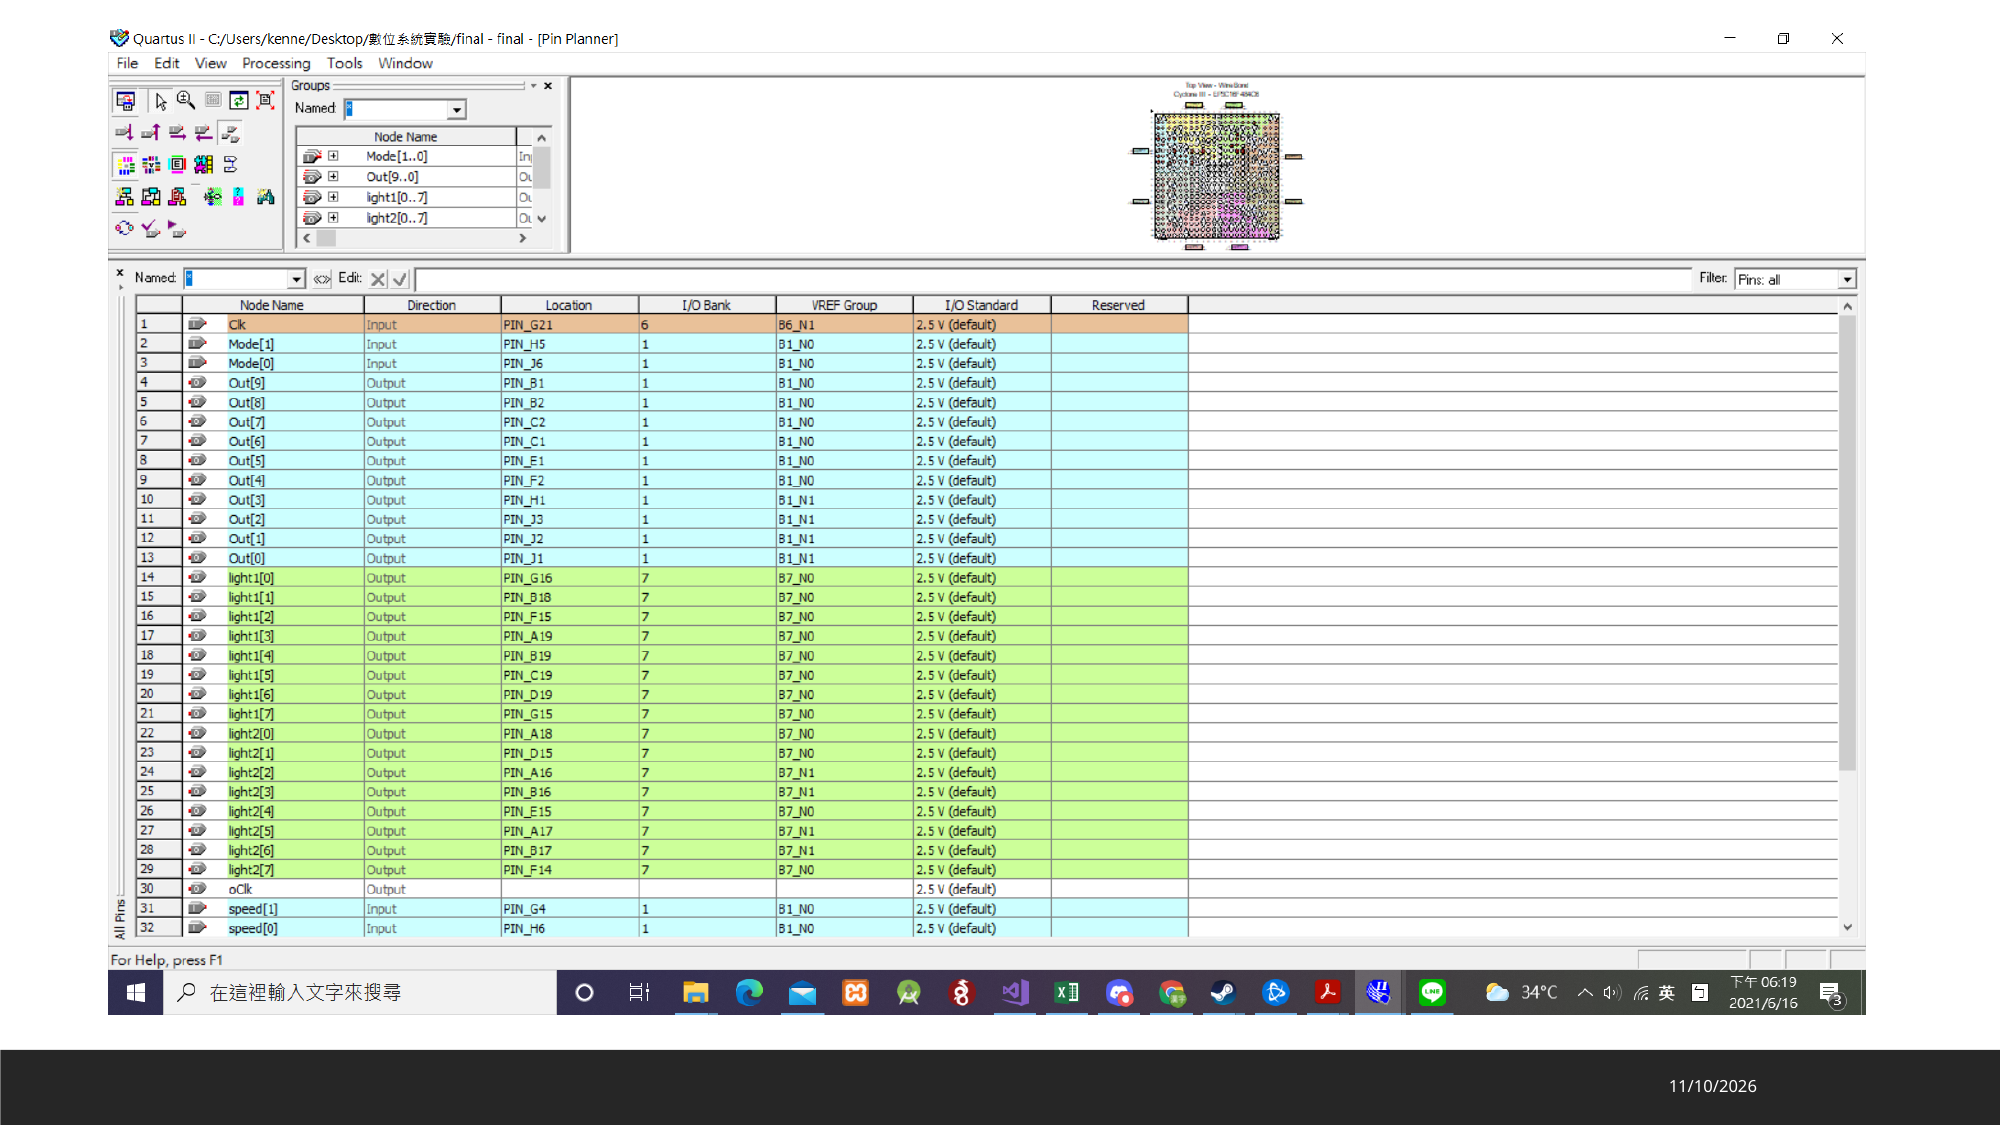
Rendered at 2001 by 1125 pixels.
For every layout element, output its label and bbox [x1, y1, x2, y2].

list [107, 25, 1866, 1015]
slide_number [1348, 1057, 1773, 1118]
